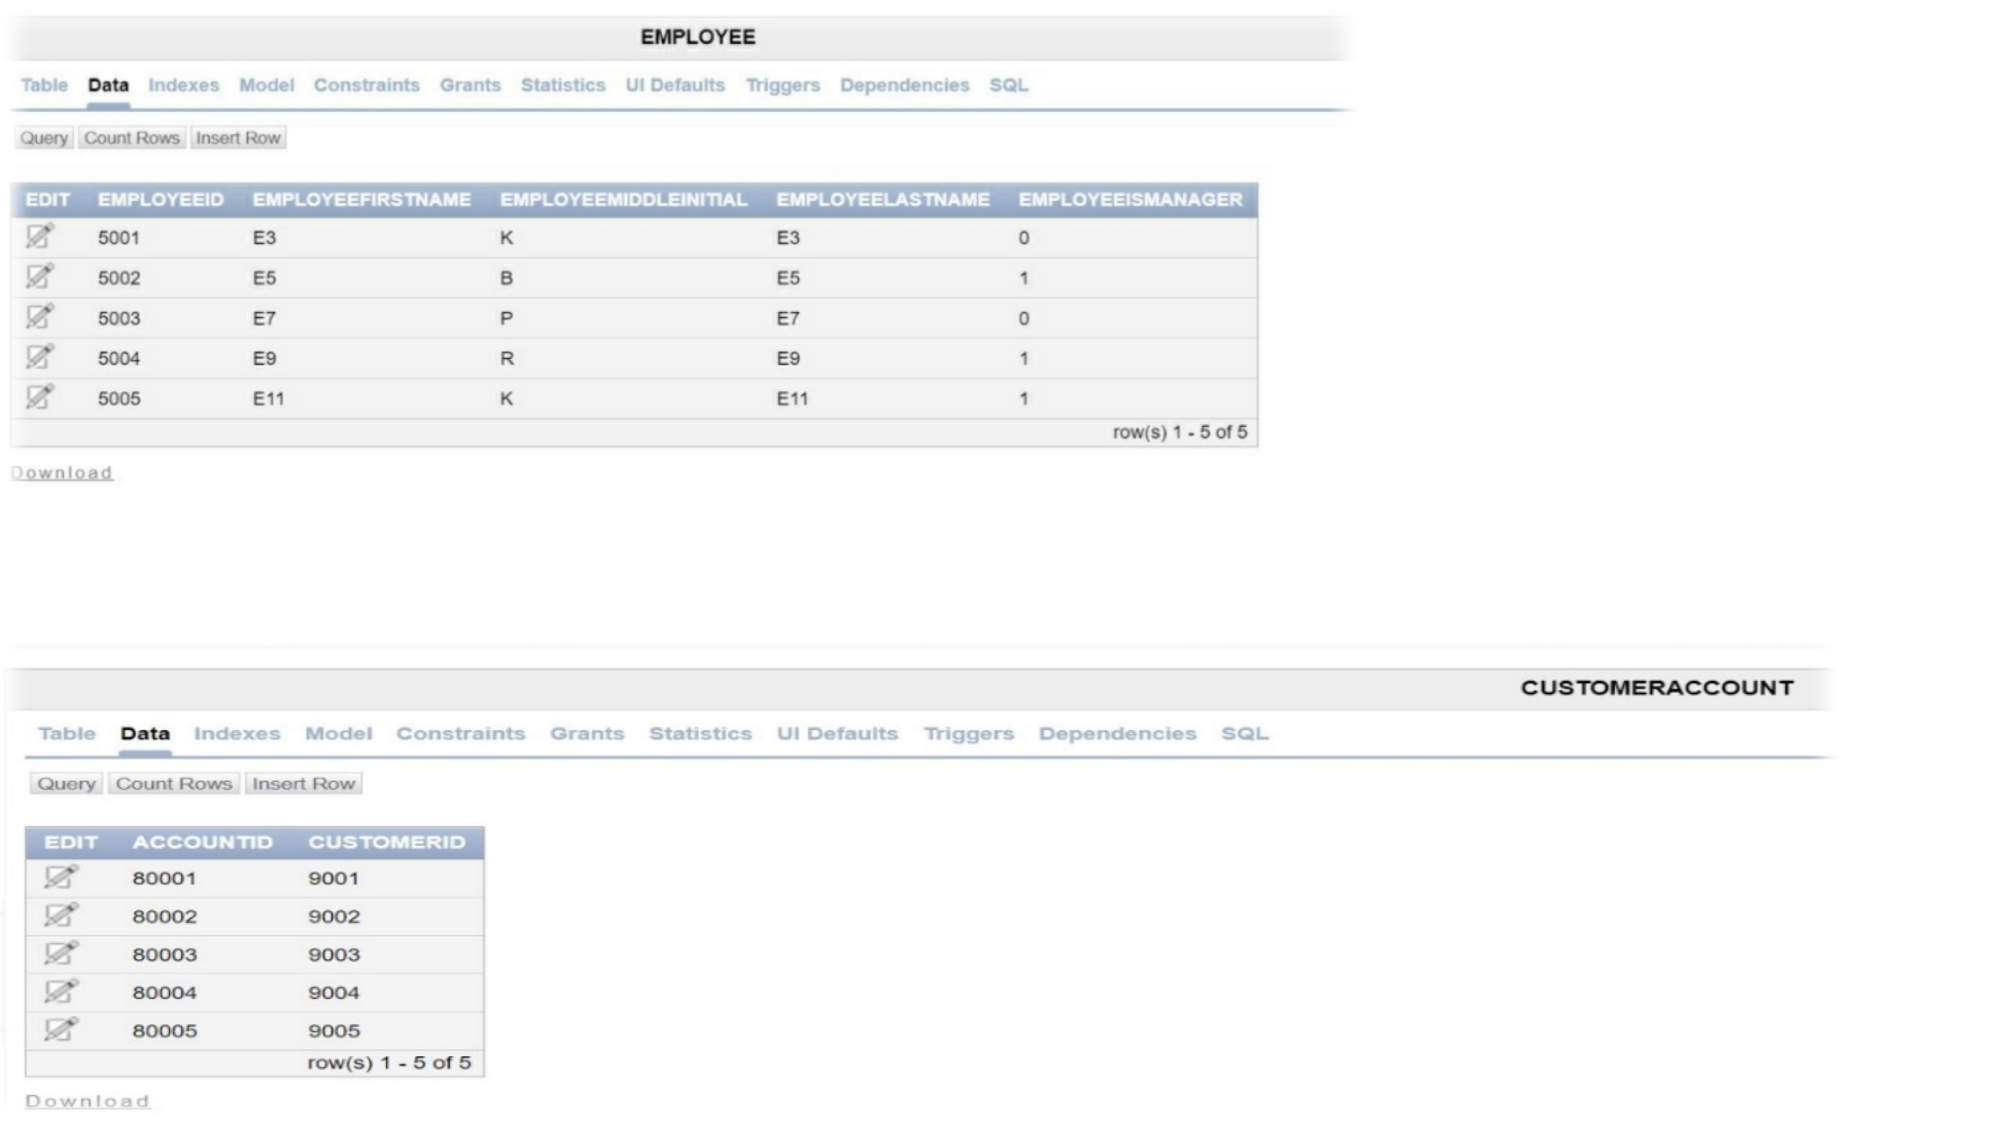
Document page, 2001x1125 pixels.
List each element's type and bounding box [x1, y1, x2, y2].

picture [0, 641, 1840, 1123]
picture [0, 2, 1361, 563]
